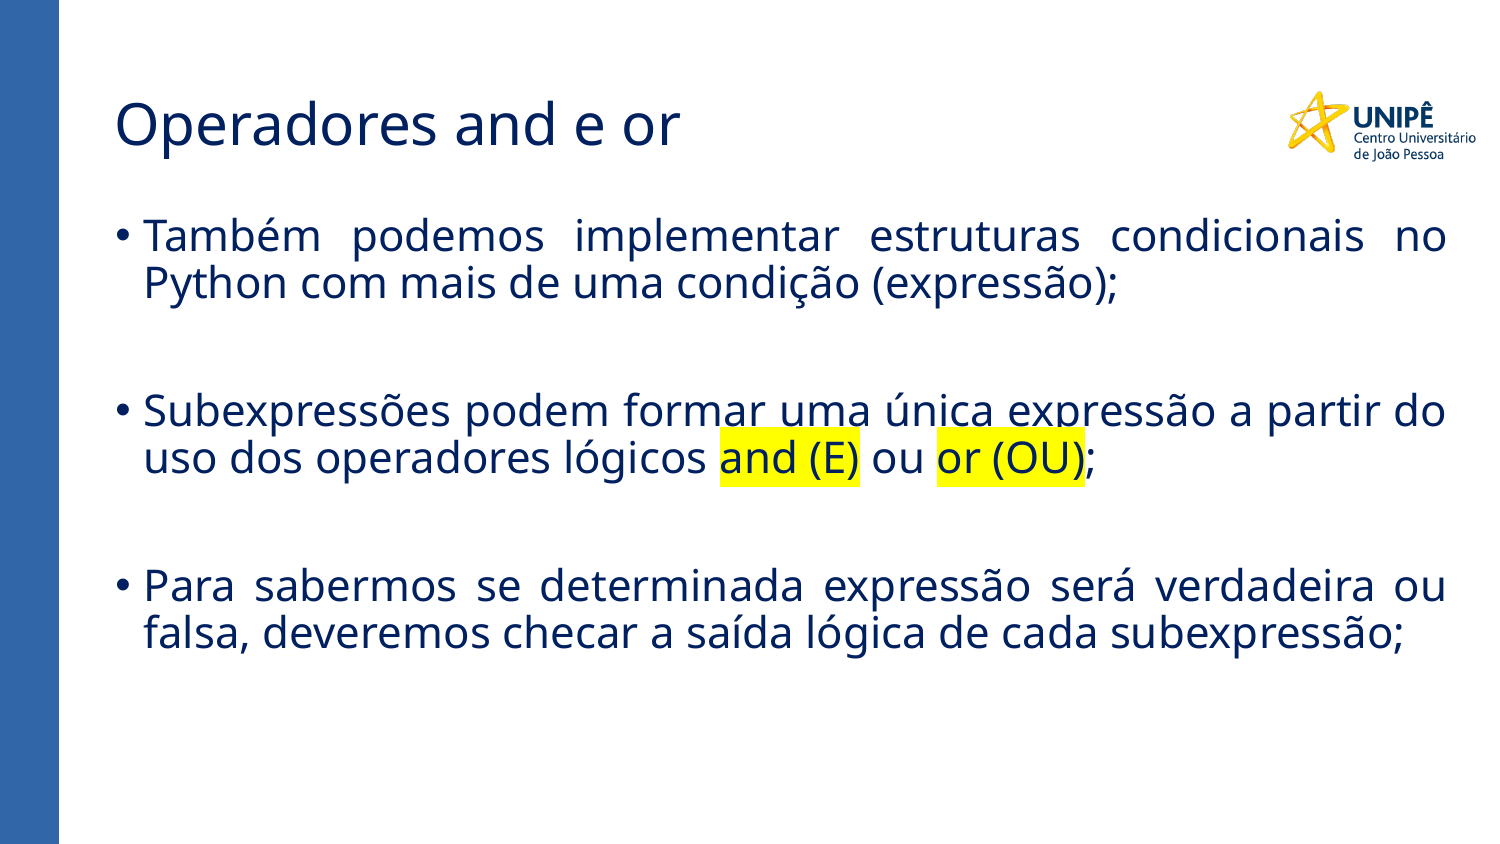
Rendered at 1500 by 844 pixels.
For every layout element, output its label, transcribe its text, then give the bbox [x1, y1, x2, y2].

title Operadores and e or [103, 44, 1397, 207]
picture [1287, 91, 1476, 162]
text_box Também podemos implementar estruturas condicionais no Python com mais de uma condição (expressão); Subexpressões podem formar uma única expressão a partir do uso dos operadores lógicos and (E) ou or (OU); Para sabermos se determinada expressão será verdadeira ou falsa, deveremos checar a saída lógica de cada subexpressão; [103, 207, 1460, 733]
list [0, 0, 59, 844]
